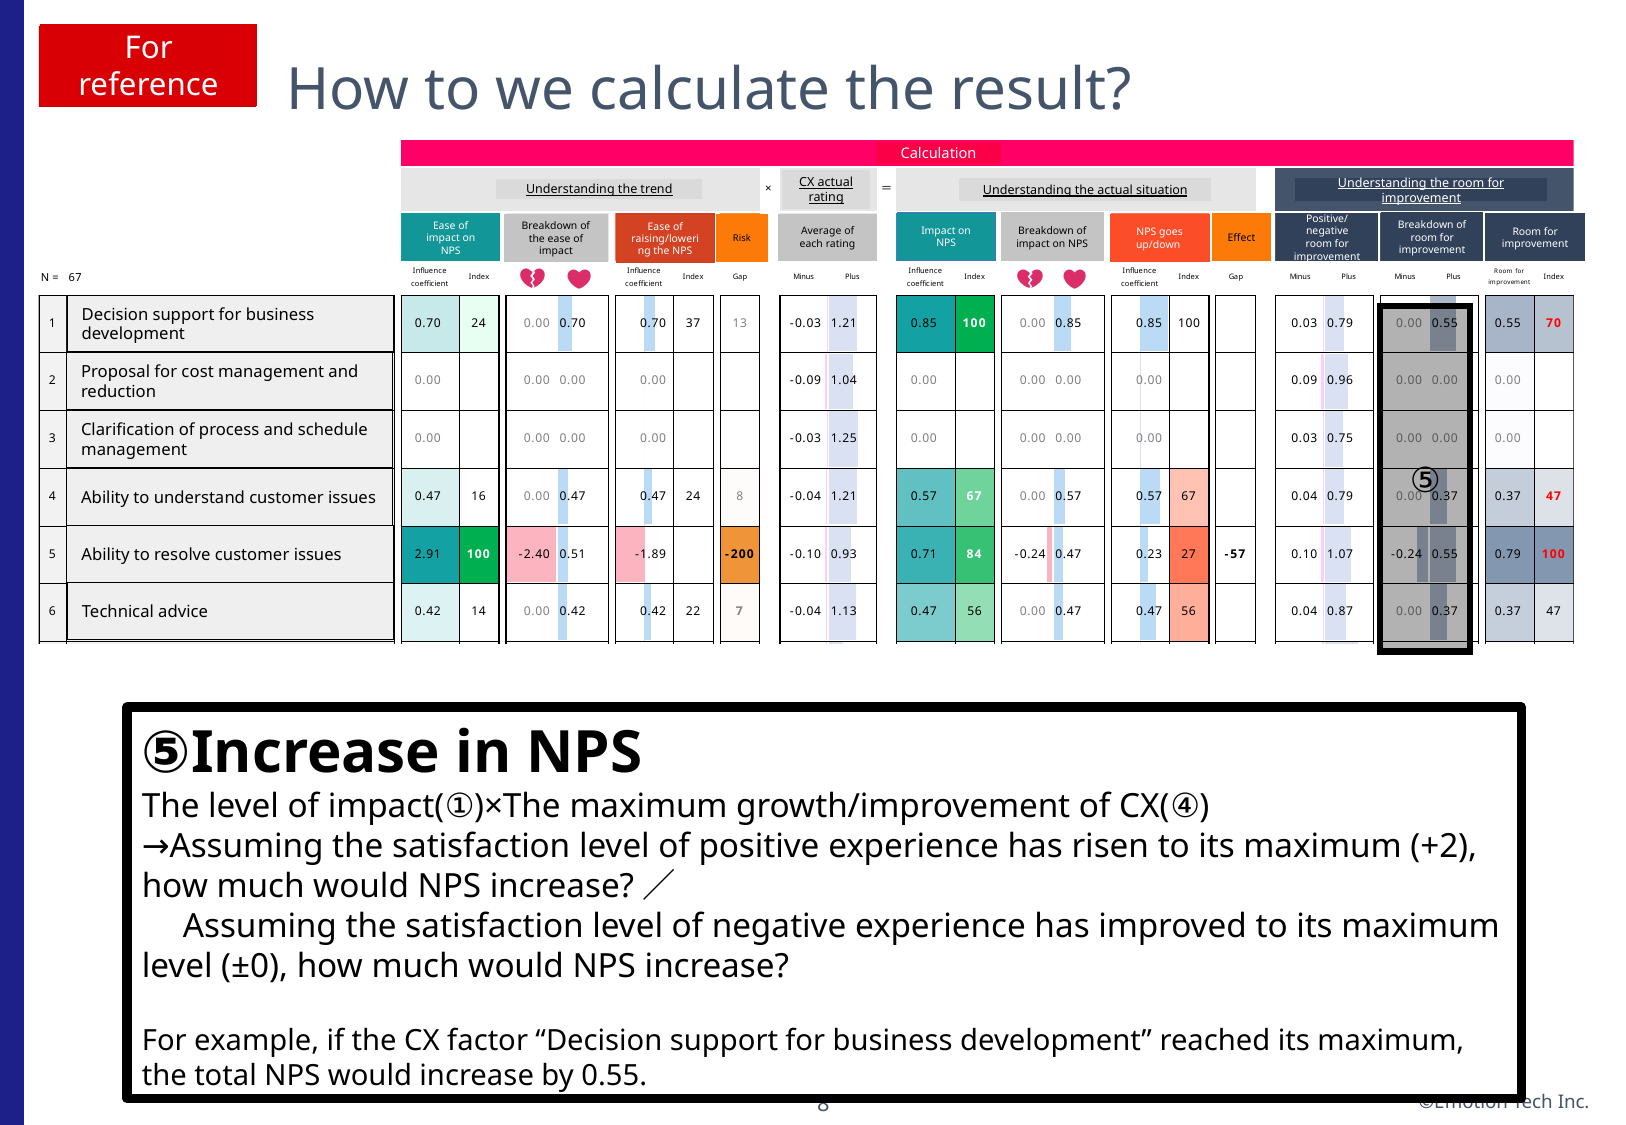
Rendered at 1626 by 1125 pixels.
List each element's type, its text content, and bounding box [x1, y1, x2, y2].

title How to we calculate the result? [271, 42, 1625, 138]
text_box ⑤ [1379, 644, 1471, 653]
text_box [38, 140, 1585, 644]
text_box ⑤Increase in NPS The level of impact(①)×The maximum growth/improvement of CX(④) →Assuming the satisfaction level of positive experience has risen to its maximum (+2), how much would NPS increase?／ Assuming the satisfaction level of negative experience has improved to its maximum level (±0), how much would NPS increase? For example, if the CX factor “Decision support for business development” reached its maximum, the total NPS would increase by 0.55. [127, 707, 1522, 1099]
text_box For reference [40, 24, 257, 106]
